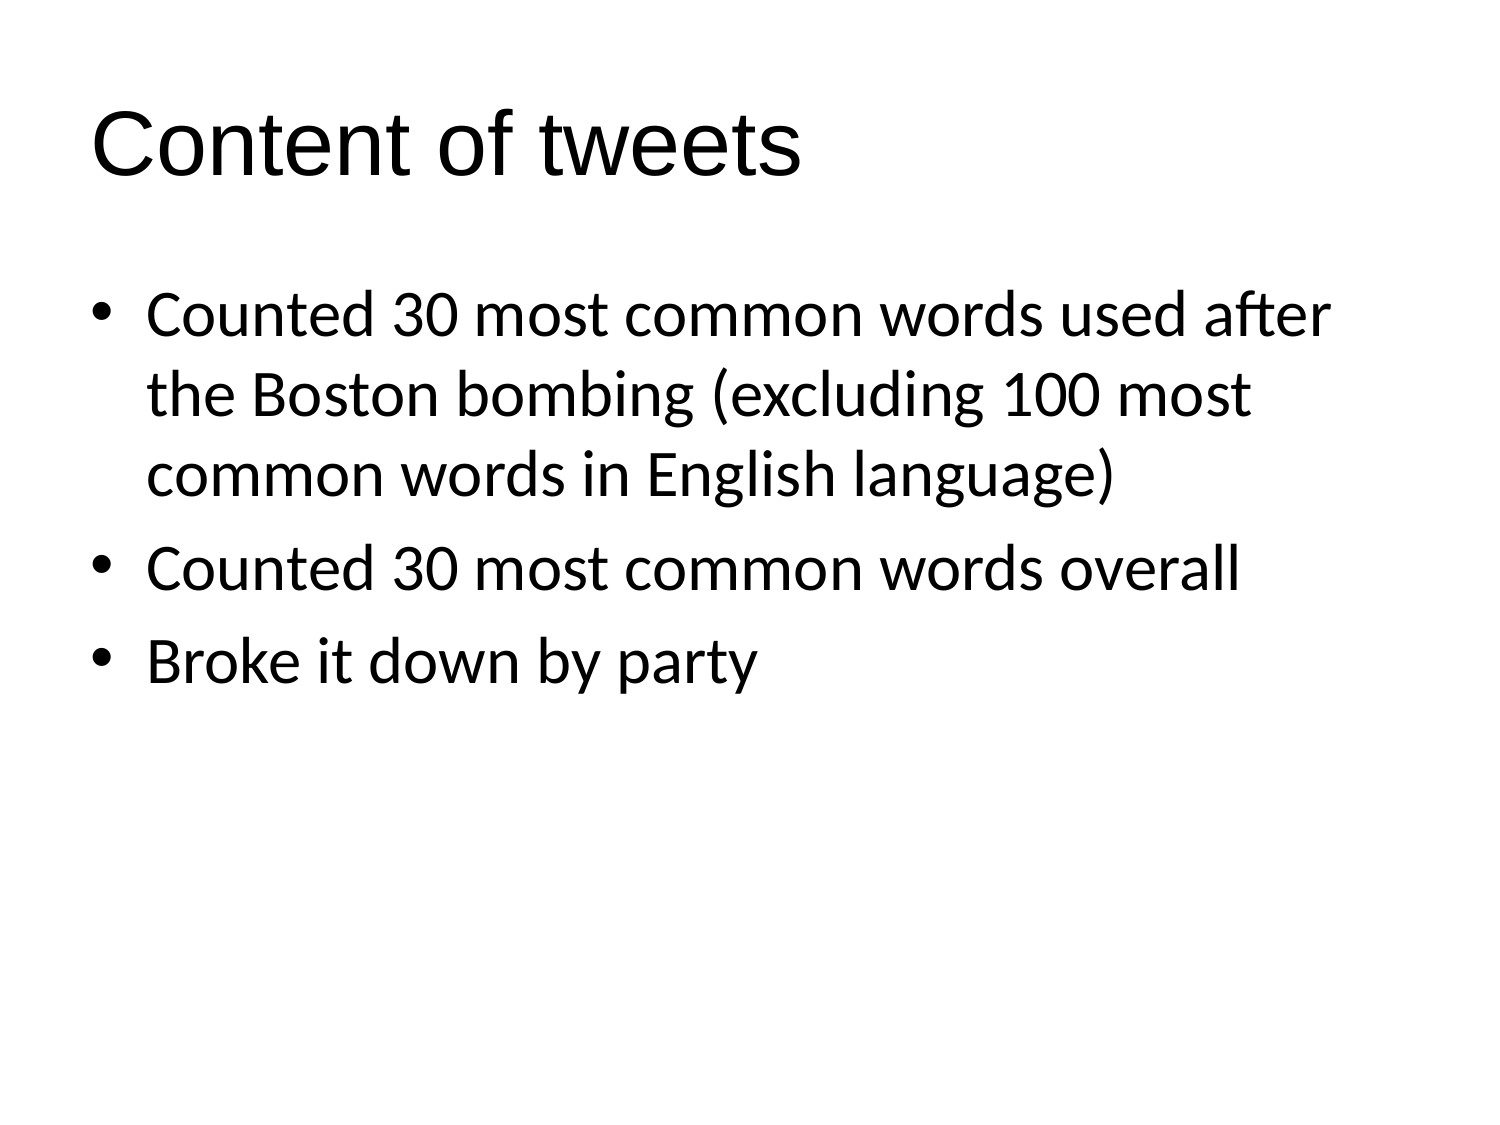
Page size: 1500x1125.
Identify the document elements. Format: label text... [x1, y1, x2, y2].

title Content of tweets [75, 45, 1425, 233]
list Counted 30 most common words used after the Boston bombing (excluding 100 most common words in English language) Counted 30 most common words overall Broke it down by party [75, 262, 1425, 1005]
